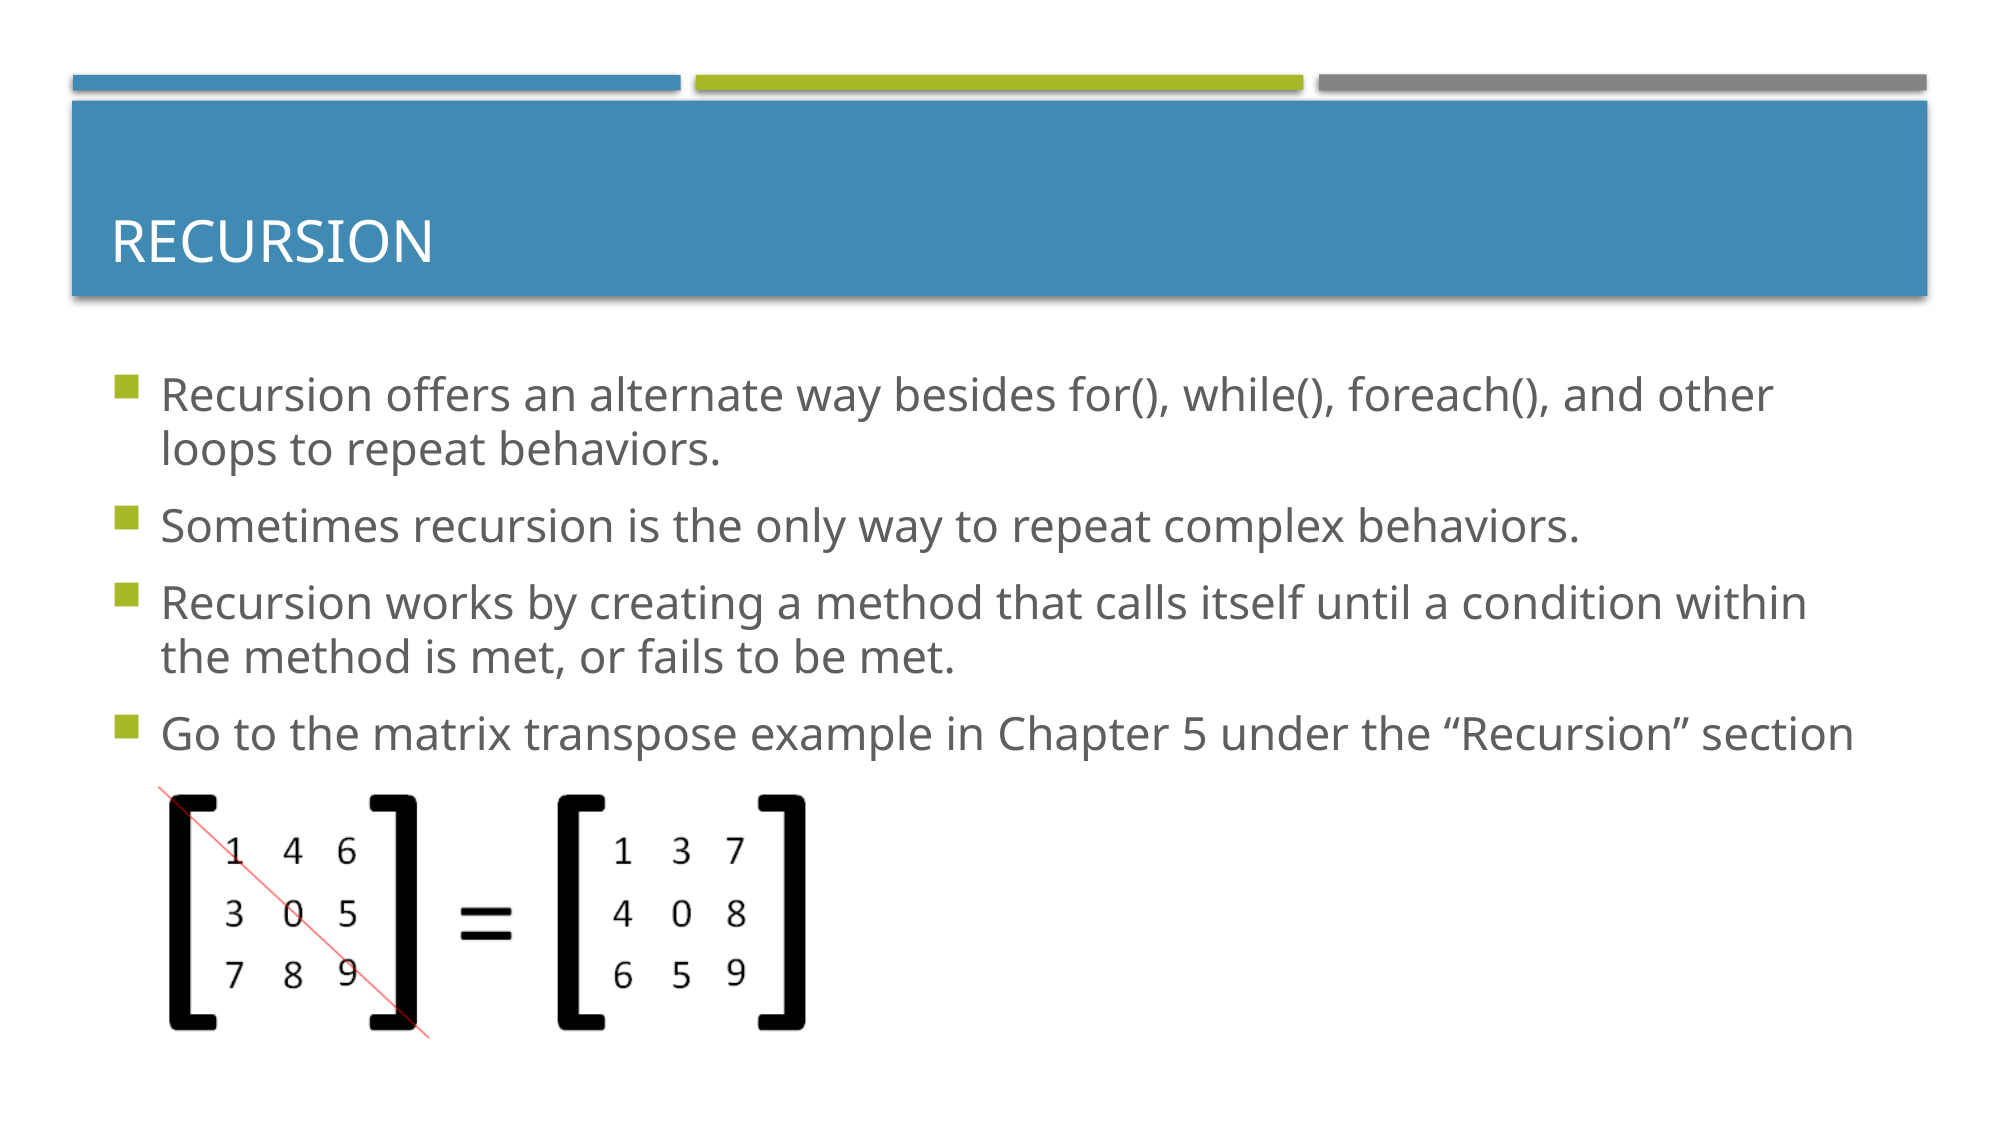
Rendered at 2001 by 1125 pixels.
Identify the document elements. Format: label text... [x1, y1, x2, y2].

picture [0, 646, 976, 1125]
title Recursion [95, 115, 1905, 282]
list Recursion offers an alternate way besides for(), while(), foreach(), and other loops to repeat behaviors. Sometimes recursion is the only way to repeat complex behaviors. Recursion works by creating a method that calls itself until a condition within the method is met, or fails to be met. Go to the matrix transpose example in Chapter 5 under the “Recursion” section [95, 357, 1905, 962]
